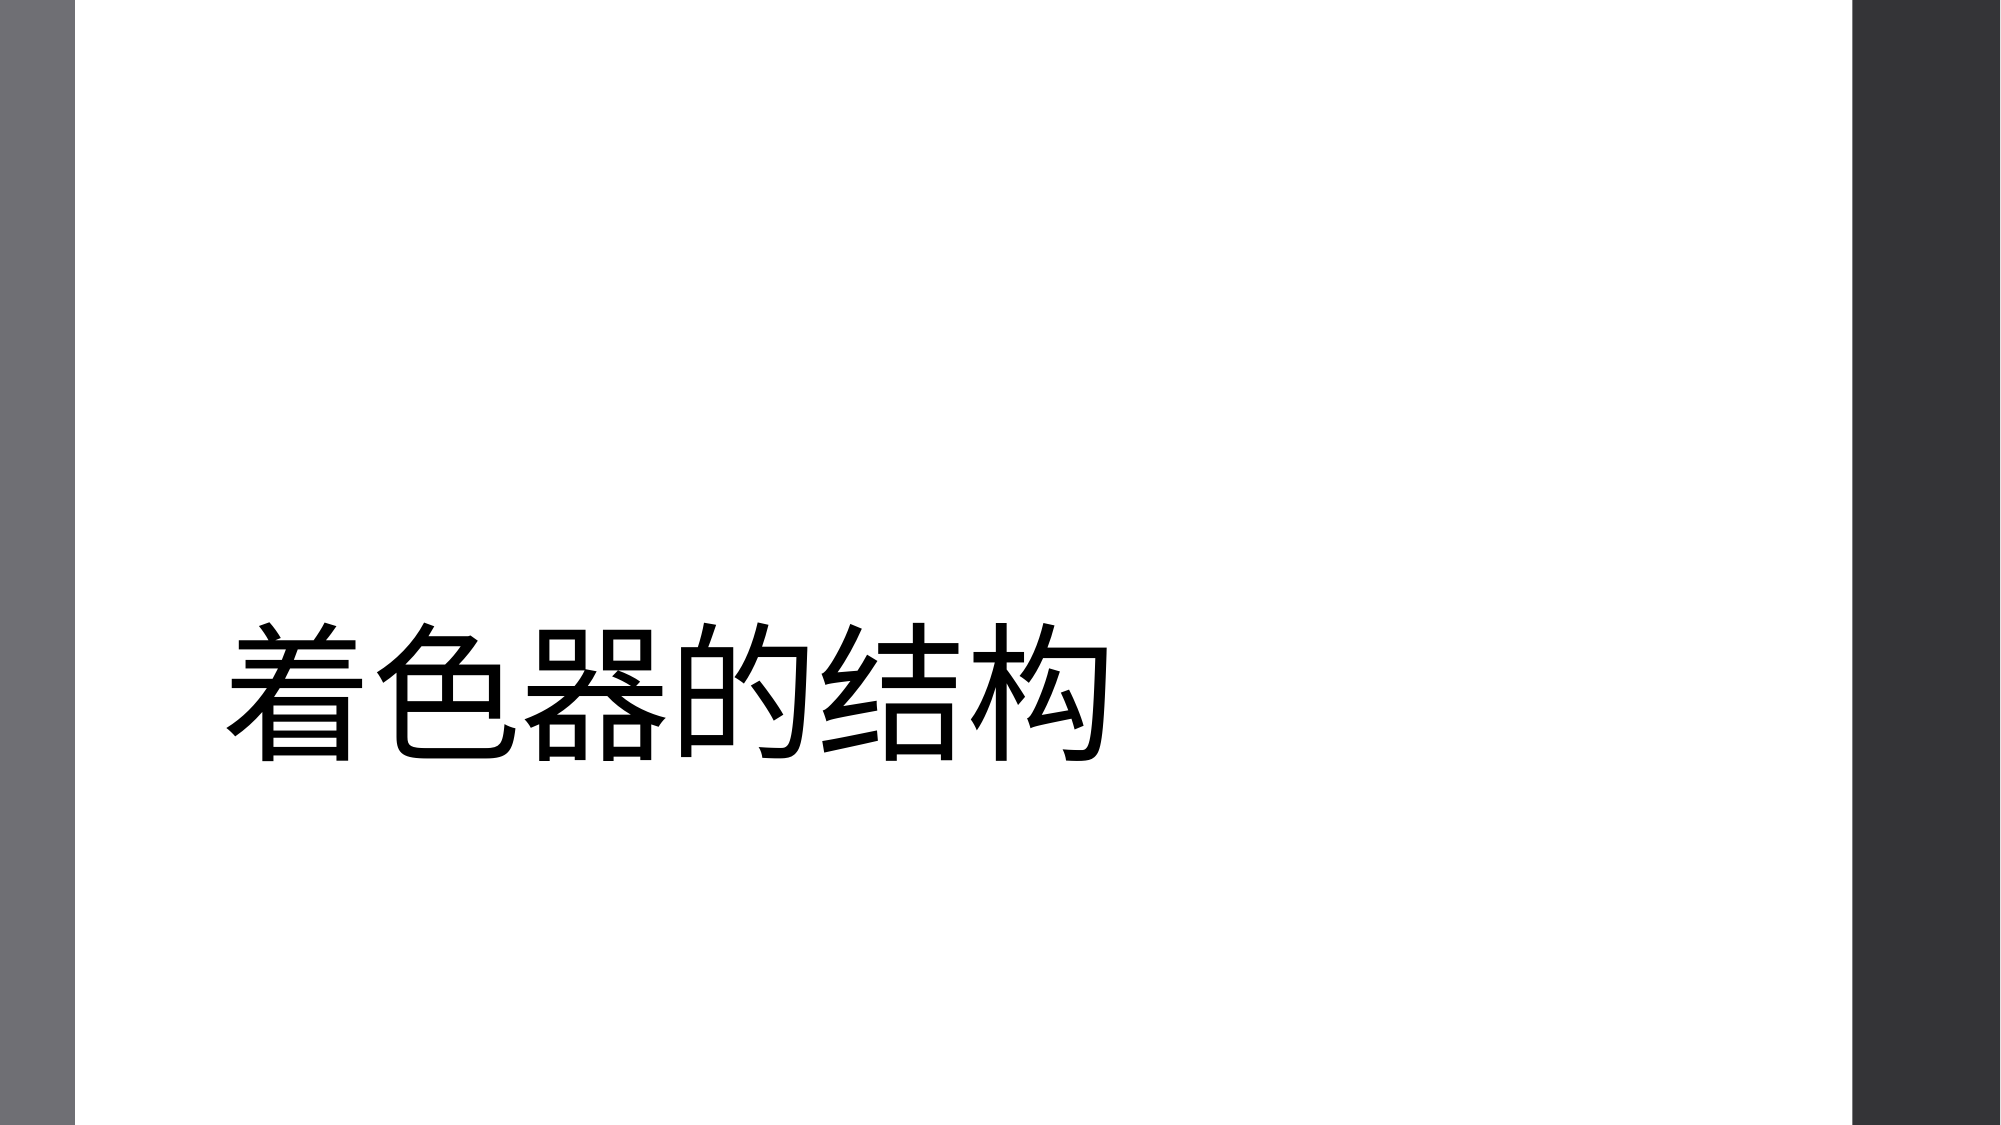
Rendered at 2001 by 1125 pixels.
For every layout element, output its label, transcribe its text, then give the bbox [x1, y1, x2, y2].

title 着色器的结构 [206, 124, 1752, 788]
